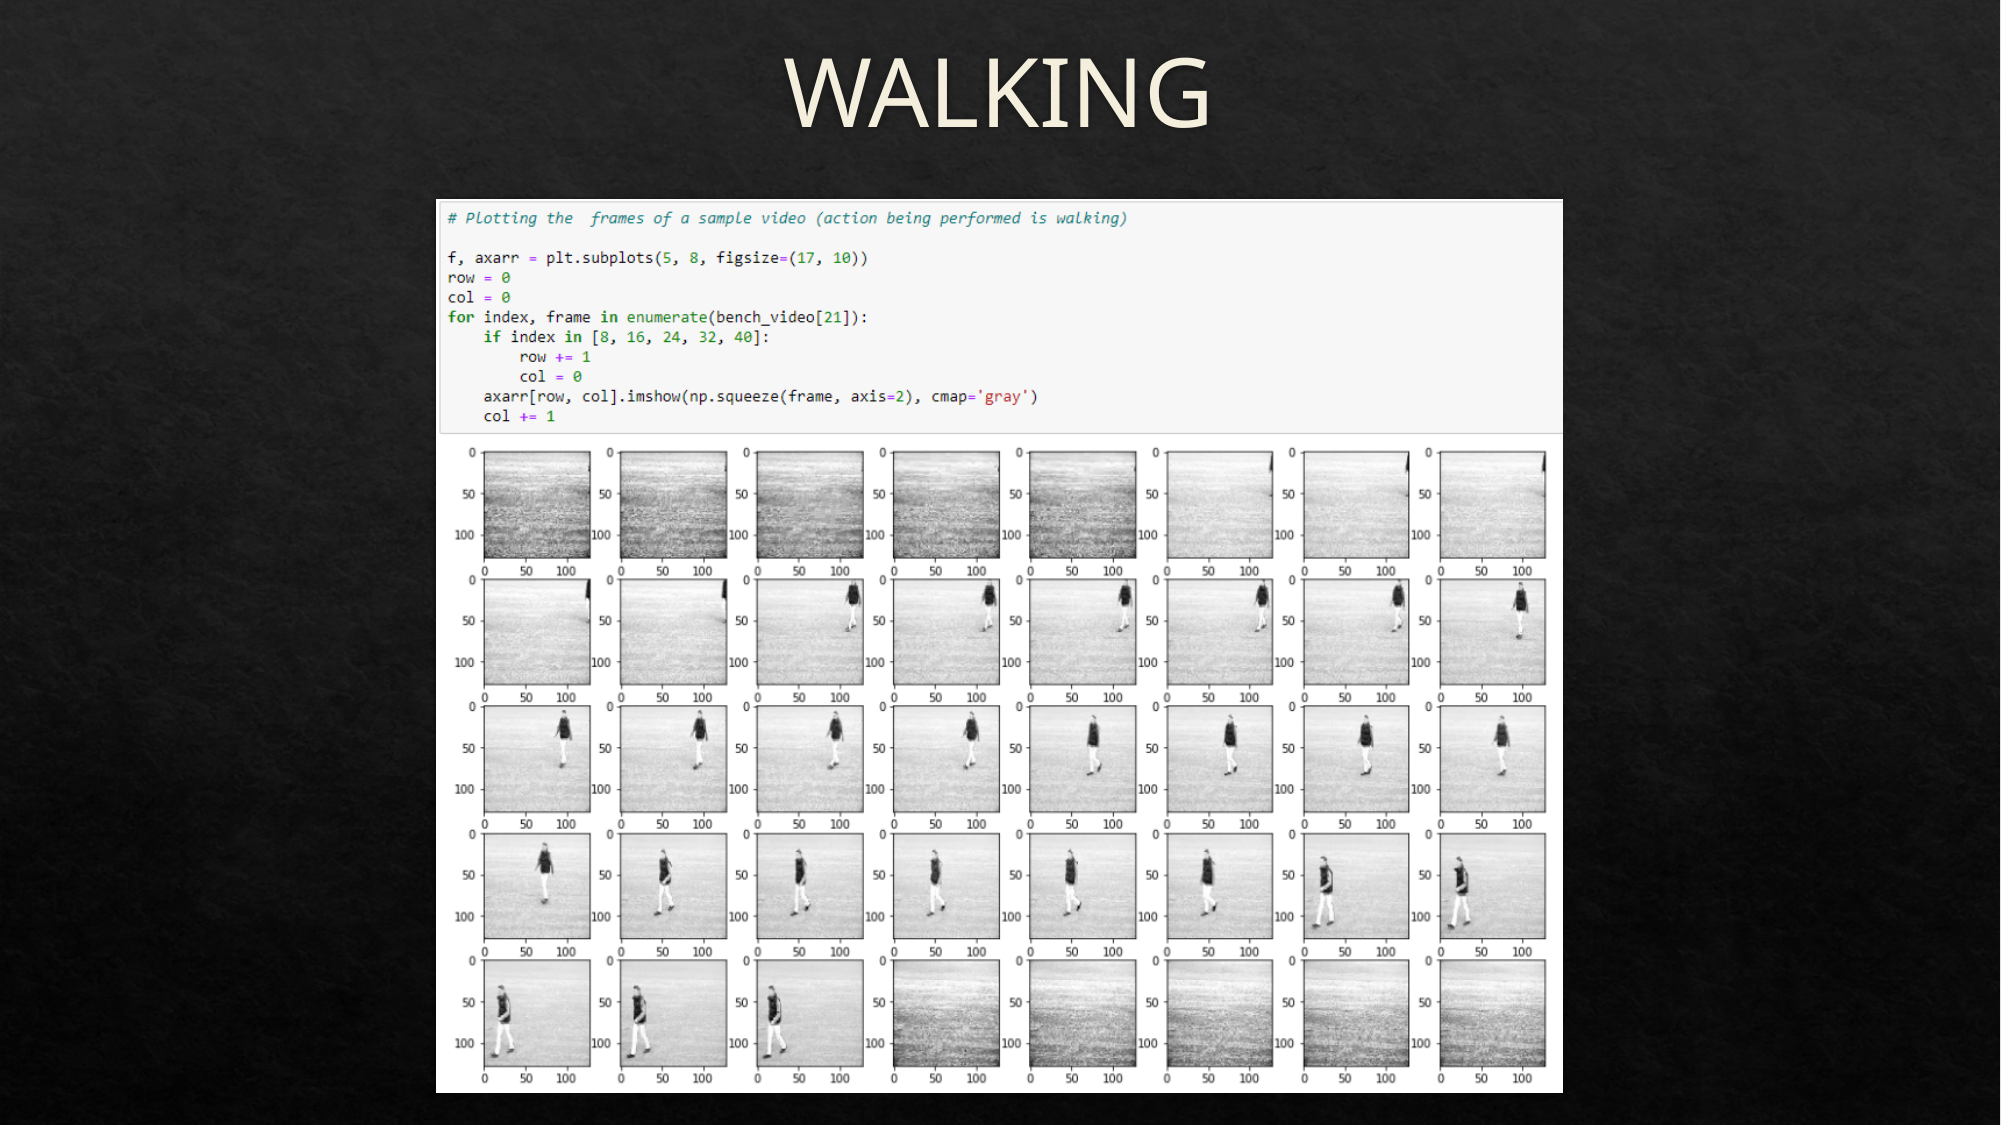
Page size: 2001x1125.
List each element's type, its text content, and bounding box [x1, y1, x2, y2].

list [435, 199, 1563, 1093]
title WALKING [149, 18, 1849, 175]
